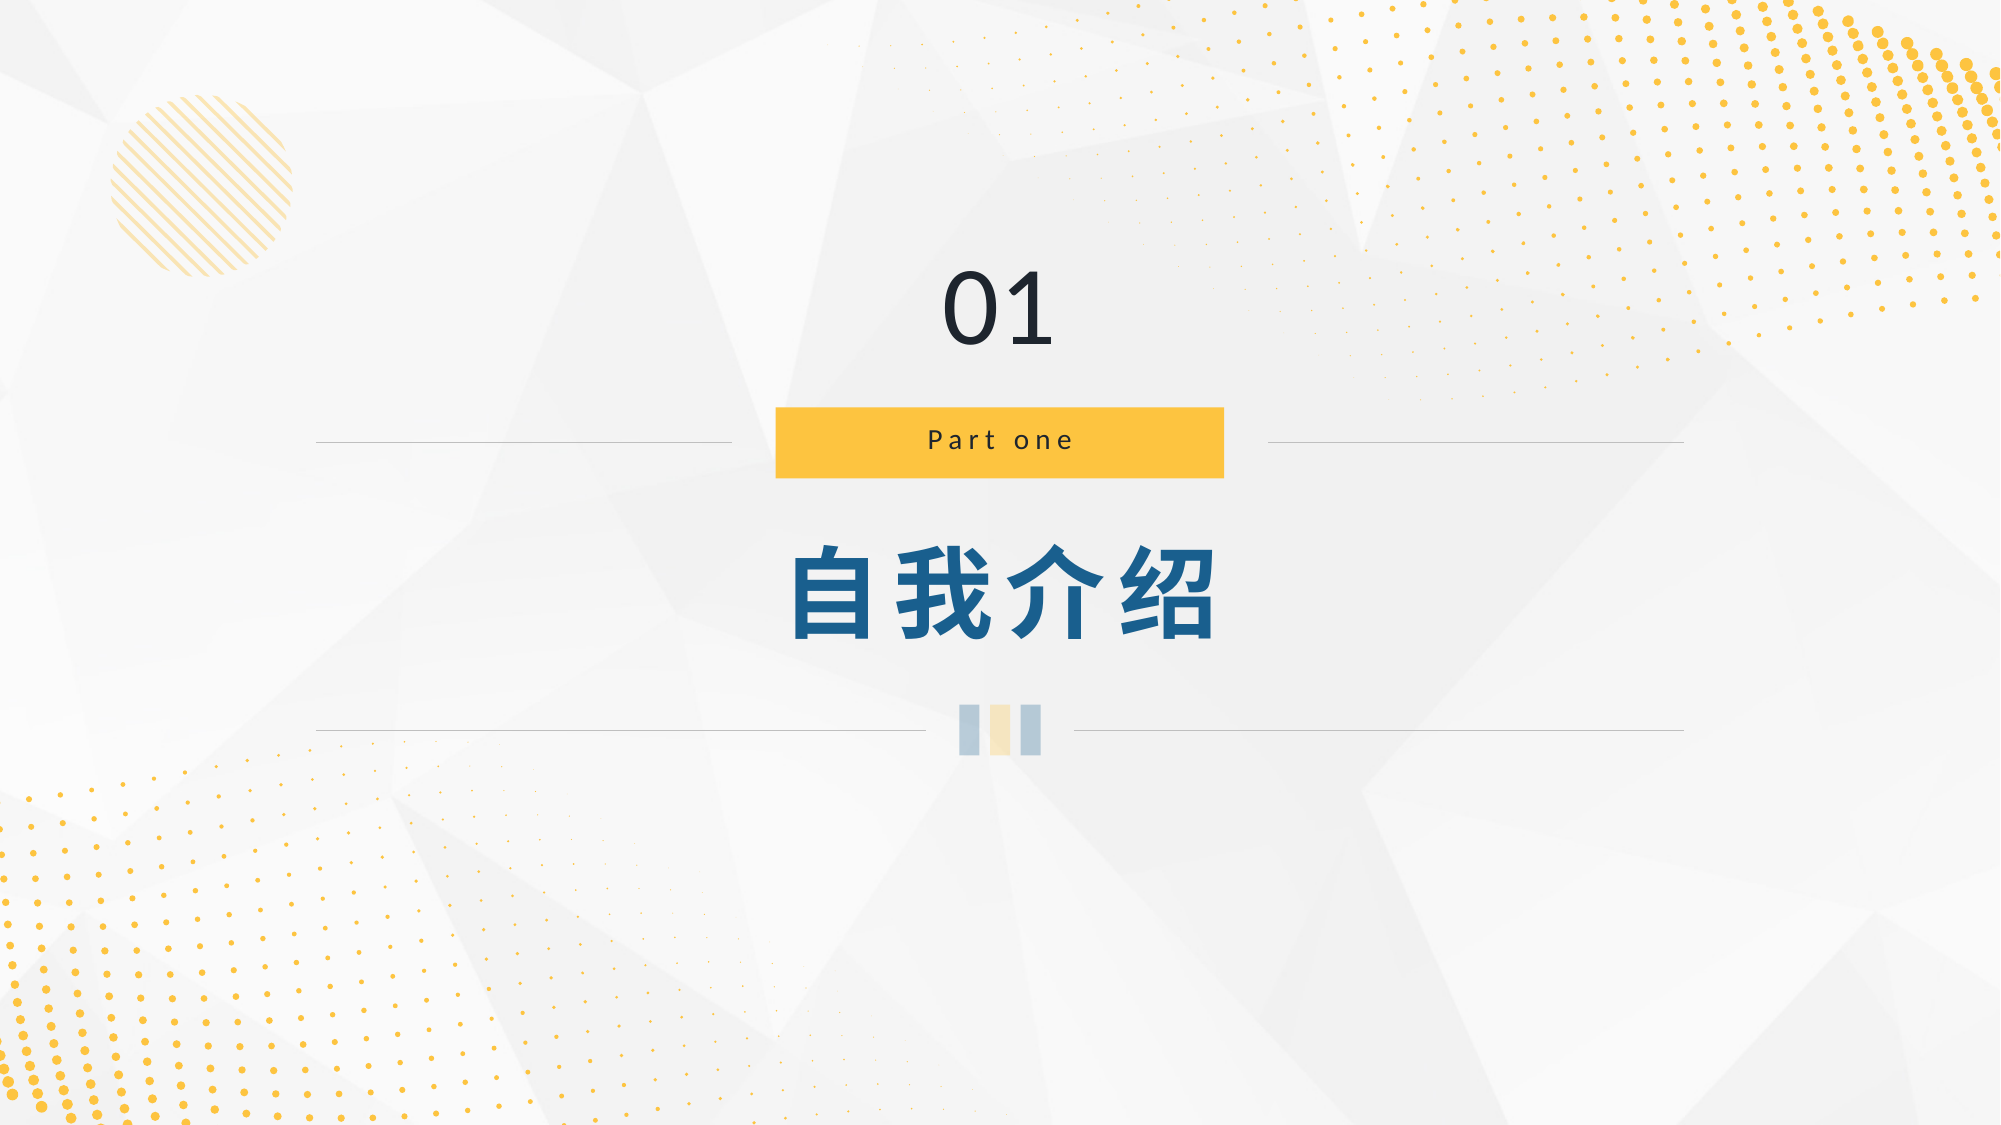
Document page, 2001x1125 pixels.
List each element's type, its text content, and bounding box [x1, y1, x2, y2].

list 01 [942, 247, 1058, 370]
list Part one [852, 424, 1147, 468]
picture [0, 0, 2000, 1125]
list 自我介绍 [427, 530, 1573, 653]
